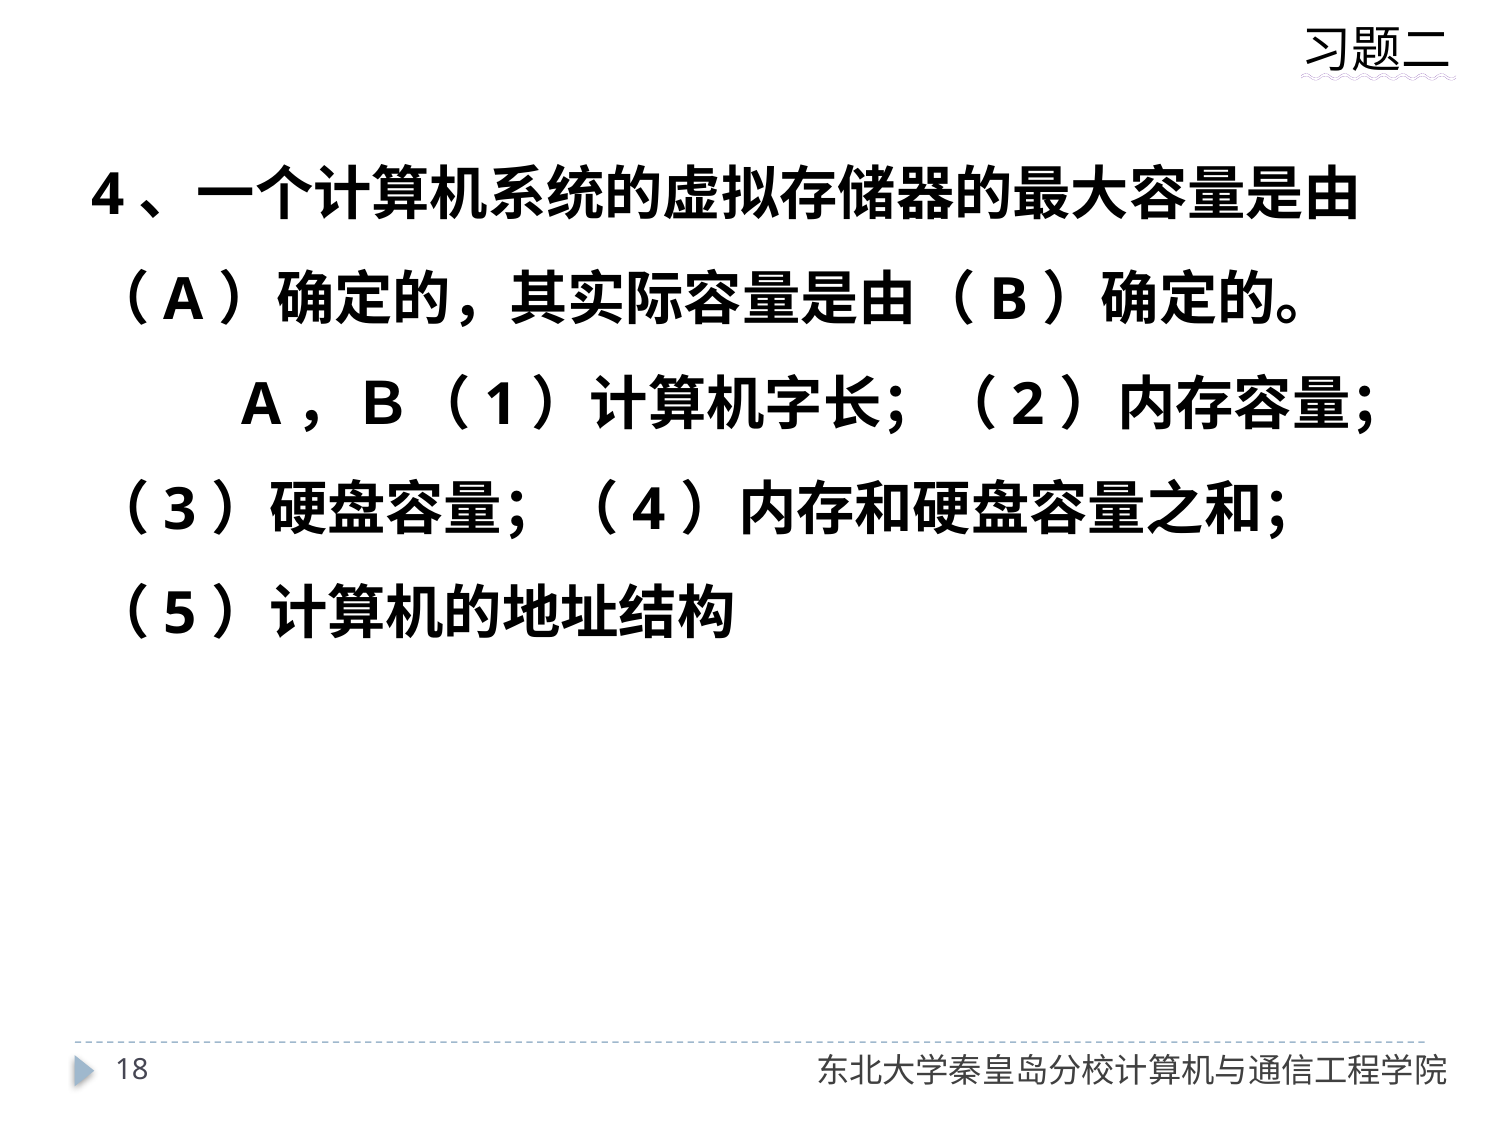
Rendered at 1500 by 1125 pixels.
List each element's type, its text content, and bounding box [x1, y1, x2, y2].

list 4、一个计算机系统的虚拟存储器的最大容量是由（A）确定的，其实际容量是由（B）确定的。 A，Ｂ（1）计算机字长；（2）内存容量；（3）硬盘容量；（4）内存和硬盘容量之和；（5）计算机的地址结构 [76, 113, 1424, 1000]
slide_number 18 [100, 1042, 426, 1103]
